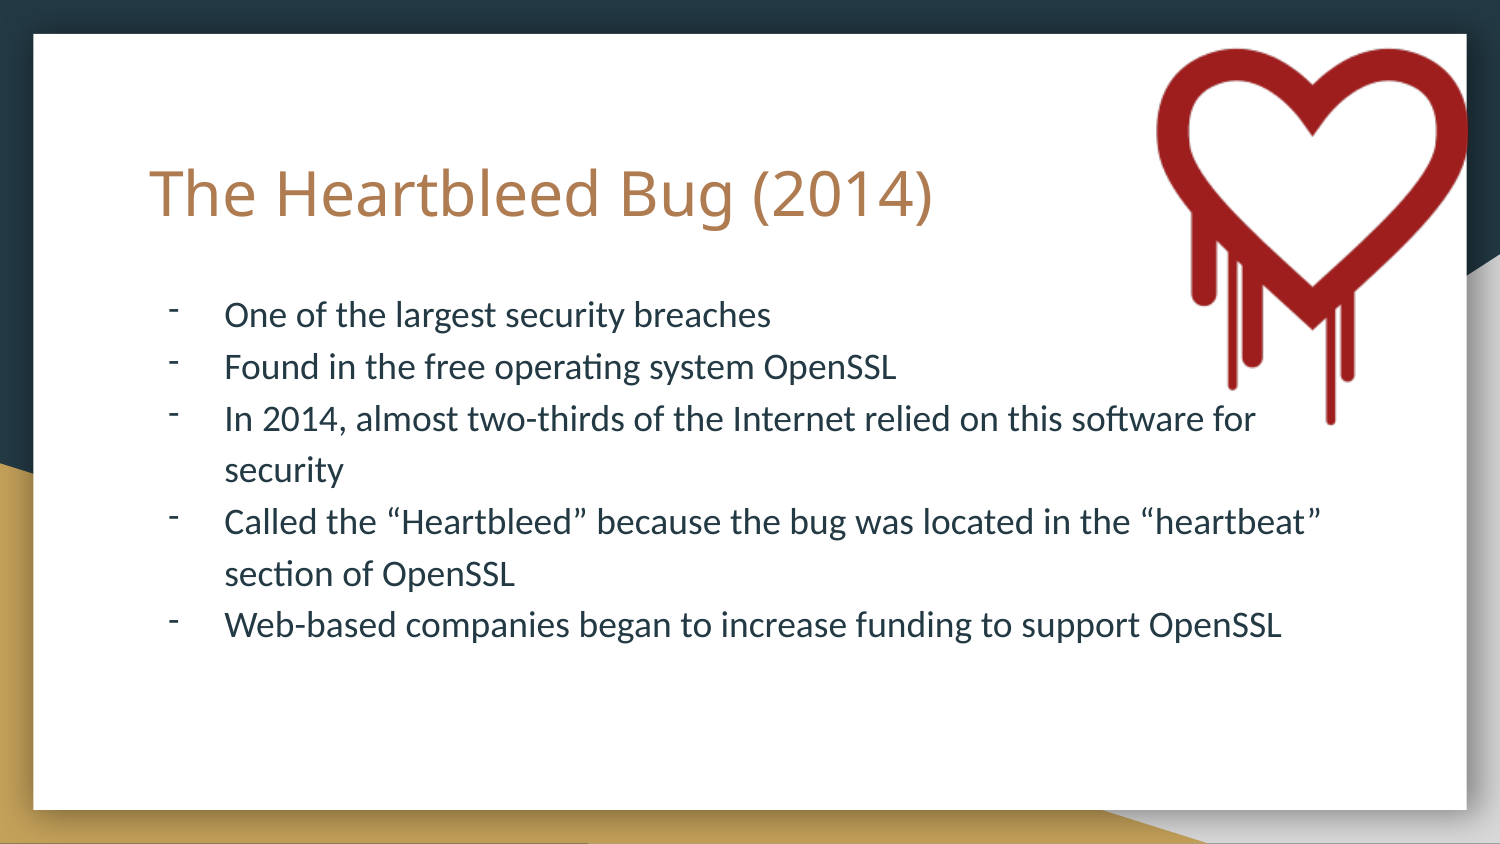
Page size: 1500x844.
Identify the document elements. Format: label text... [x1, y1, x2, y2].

list One of the largest security breaches Found in the free operating system OpenSSL In 2014, almost two-thirds of the Internet relied on this software for security Called the “Heartbleed” because the bug was located in the “heartbeat” section of OpenSSL Web-based companies began to increase funding to support OpenSSL [134, 268, 1366, 670]
title The Heartbleed Bug (2014) [134, 138, 1136, 268]
picture [1141, 31, 1486, 444]
